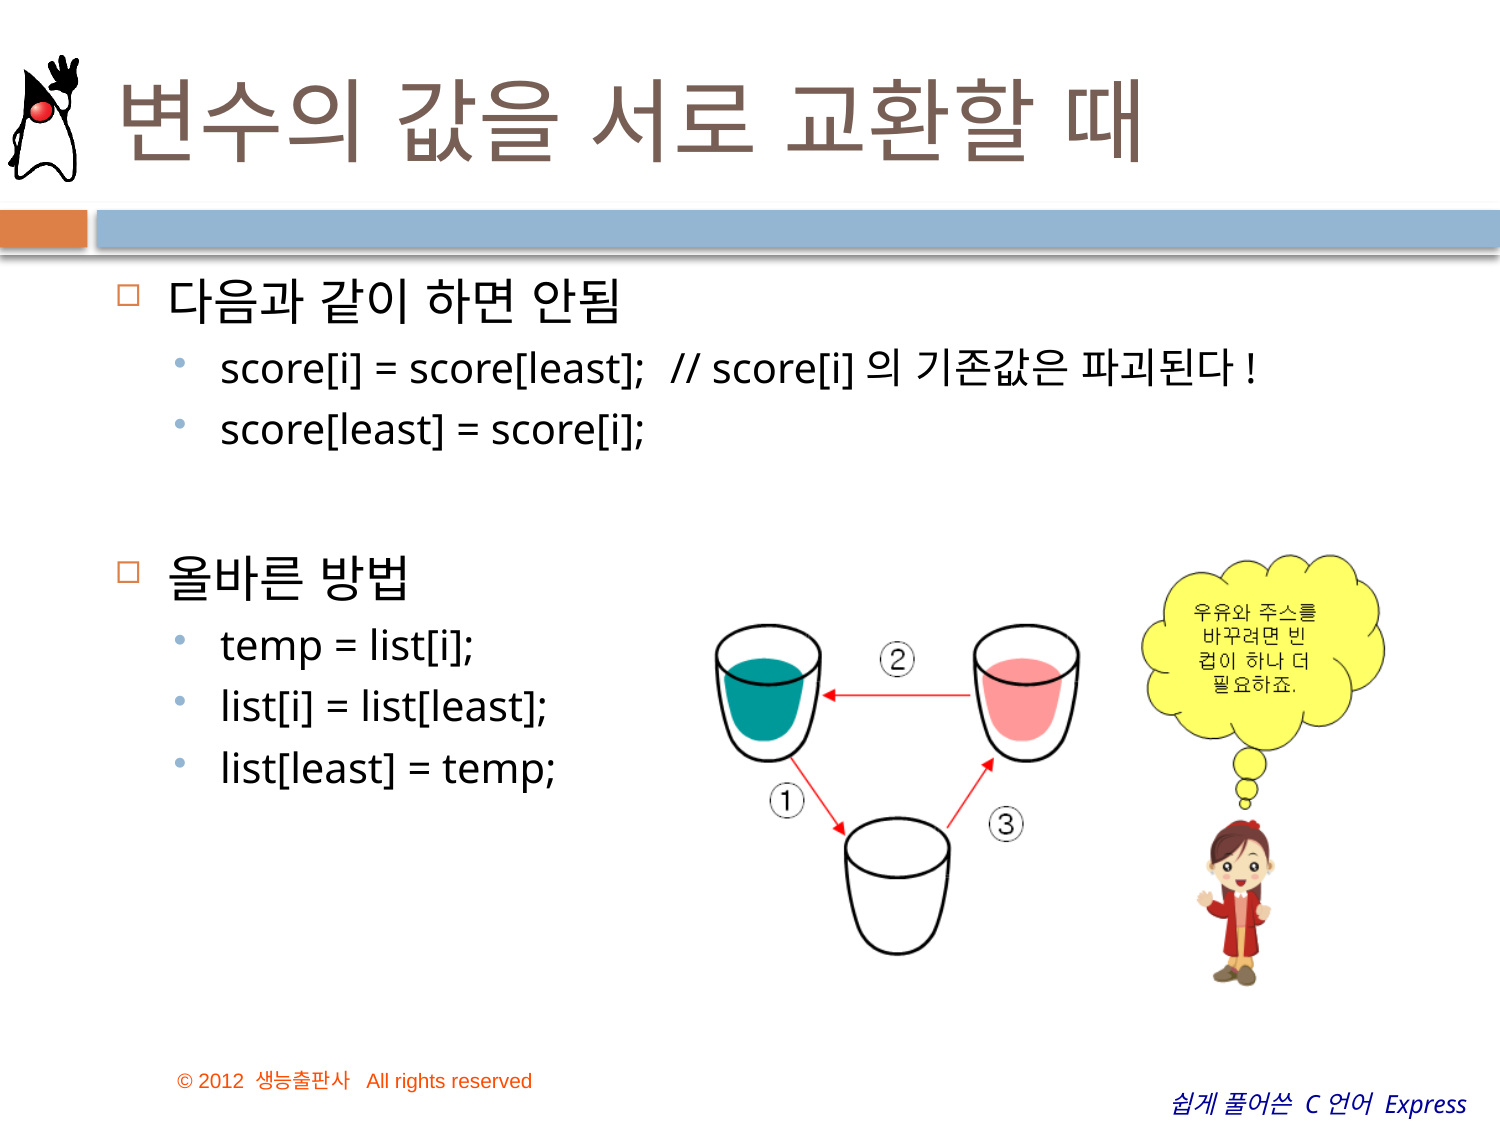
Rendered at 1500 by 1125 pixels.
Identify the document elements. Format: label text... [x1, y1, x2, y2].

title 변수의 값을 서로 교환할 때 [100, 37, 1438, 200]
picture [8, 55, 79, 182]
picture [677, 509, 1405, 997]
list 다음과 같이 하면 안됨 score[i] = score[least]; // score[i]의 기존값은 파괴된다! score[least] = score[i]; 올바른 방법 temp = list[i]; list[i] = list[least]; list[least] = temp; [100, 262, 1438, 1000]
